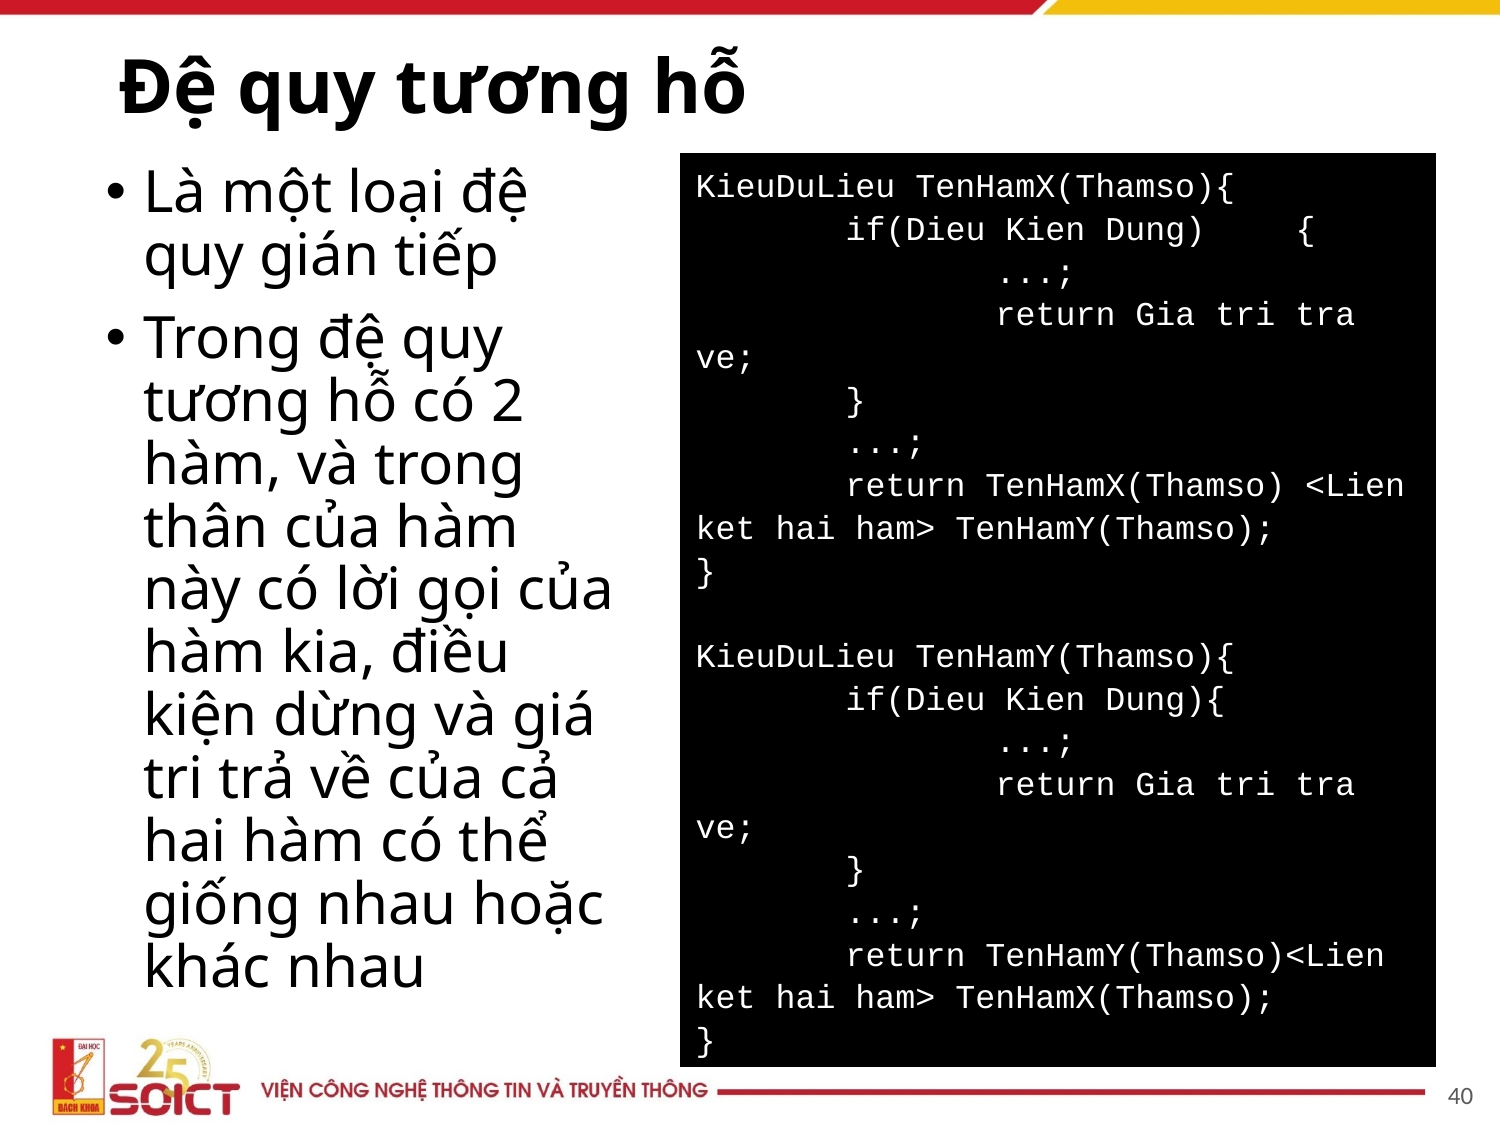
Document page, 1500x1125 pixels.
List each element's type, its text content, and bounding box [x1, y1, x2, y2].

list Là một loại đệ quy gián tiếp Trong đệ quy tương hỗ có 2 hàm, và trong thân của hàm này có lời gọi của hàm kia, điều kiện dừng và giá tri trả về của cả hai hàm có thể giống nhau hoặc khác nhau [90, 154, 633, 1042]
slide_number 40 [1300, 1065, 1489, 1125]
title Đệ quy tương hỗ [103, 24, 1397, 155]
text_box KieuDuLieu TenHamX(Thamso){ if(Dieu Kien Dung) { ...; return Gia tri tra ve; } ...; return TenHamX(Thamso) <Lien ket hai ham> TenHamY(Thamso); } KieuDuLieu TenHamY(Thamso){ if(Dieu Kien Dung){ ...; return Gia tri tra ve; } ...; return TenHamY(Thamso)<Lien ket hai ham> TenHamX(Thamso); } [680, 153, 1436, 1067]
picture [0, 0, 1500, 1125]
